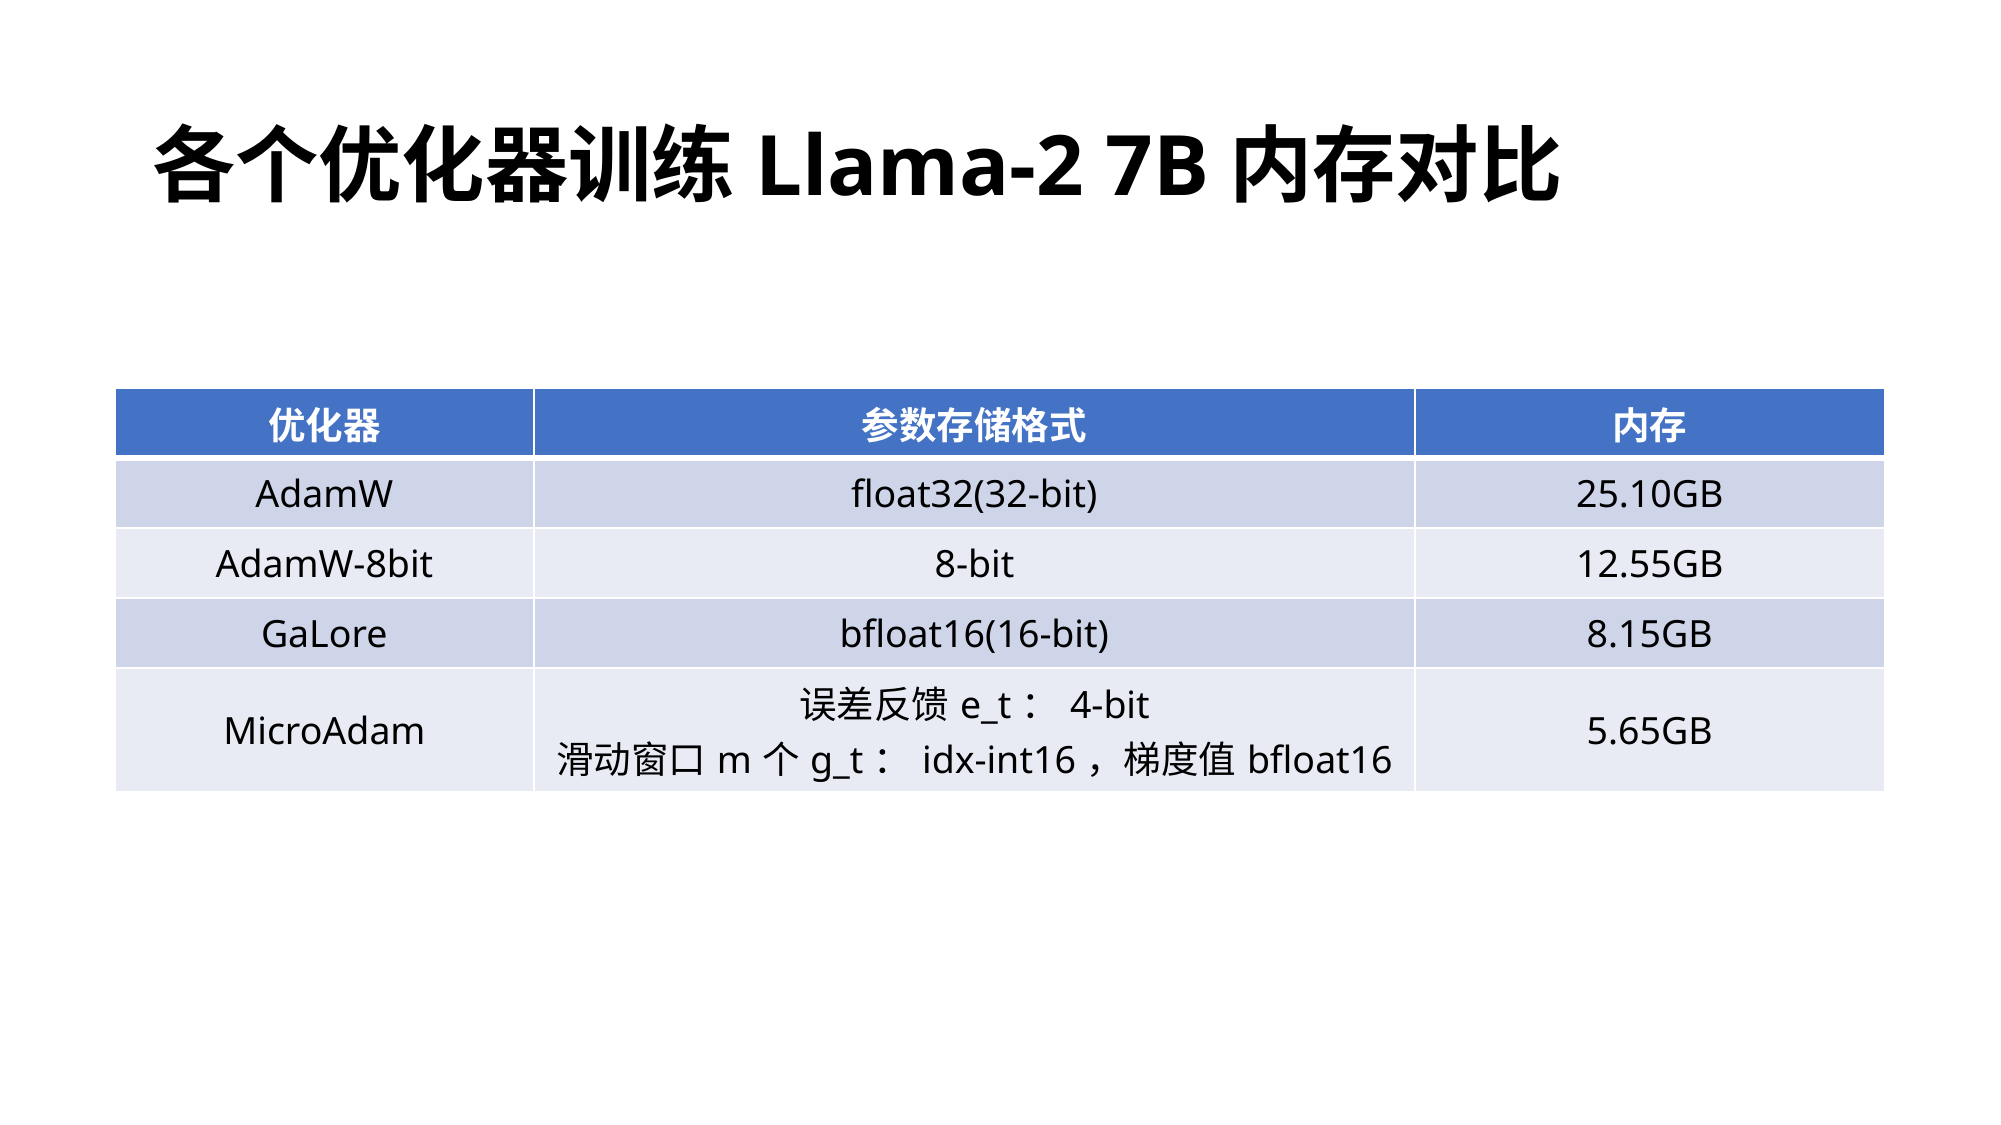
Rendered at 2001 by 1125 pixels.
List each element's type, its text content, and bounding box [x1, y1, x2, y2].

table_cell MicroAdam [116, 669, 533, 791]
table_header 优化器 [116, 389, 533, 455]
table_cell GaLore [116, 599, 533, 667]
table_cell 8.15GB [1416, 599, 1884, 667]
table_header 内存 [1416, 389, 1884, 455]
table_cell 25.10GB [1416, 461, 1884, 527]
table_cell 5.65GB [1416, 669, 1884, 791]
table_cell 8-bit [535, 529, 1414, 597]
table_header 参数存储格式 [535, 389, 1414, 455]
title 各个优化器训练Llama-2 7B内存对比 [137, 59, 1863, 278]
table_cell bfloat16(16-bit) [535, 599, 1414, 667]
table_cell 误差反馈e_t：4-bit 滑动窗口m个g_t：idx-int16，梯度值bfloat16 [535, 669, 1414, 791]
table_cell AdamW-8bit [116, 529, 533, 597]
table_cell AdamW [116, 461, 533, 527]
table_cell float32(32-bit) [535, 461, 1414, 527]
table_cell 12.55GB [1416, 529, 1884, 597]
